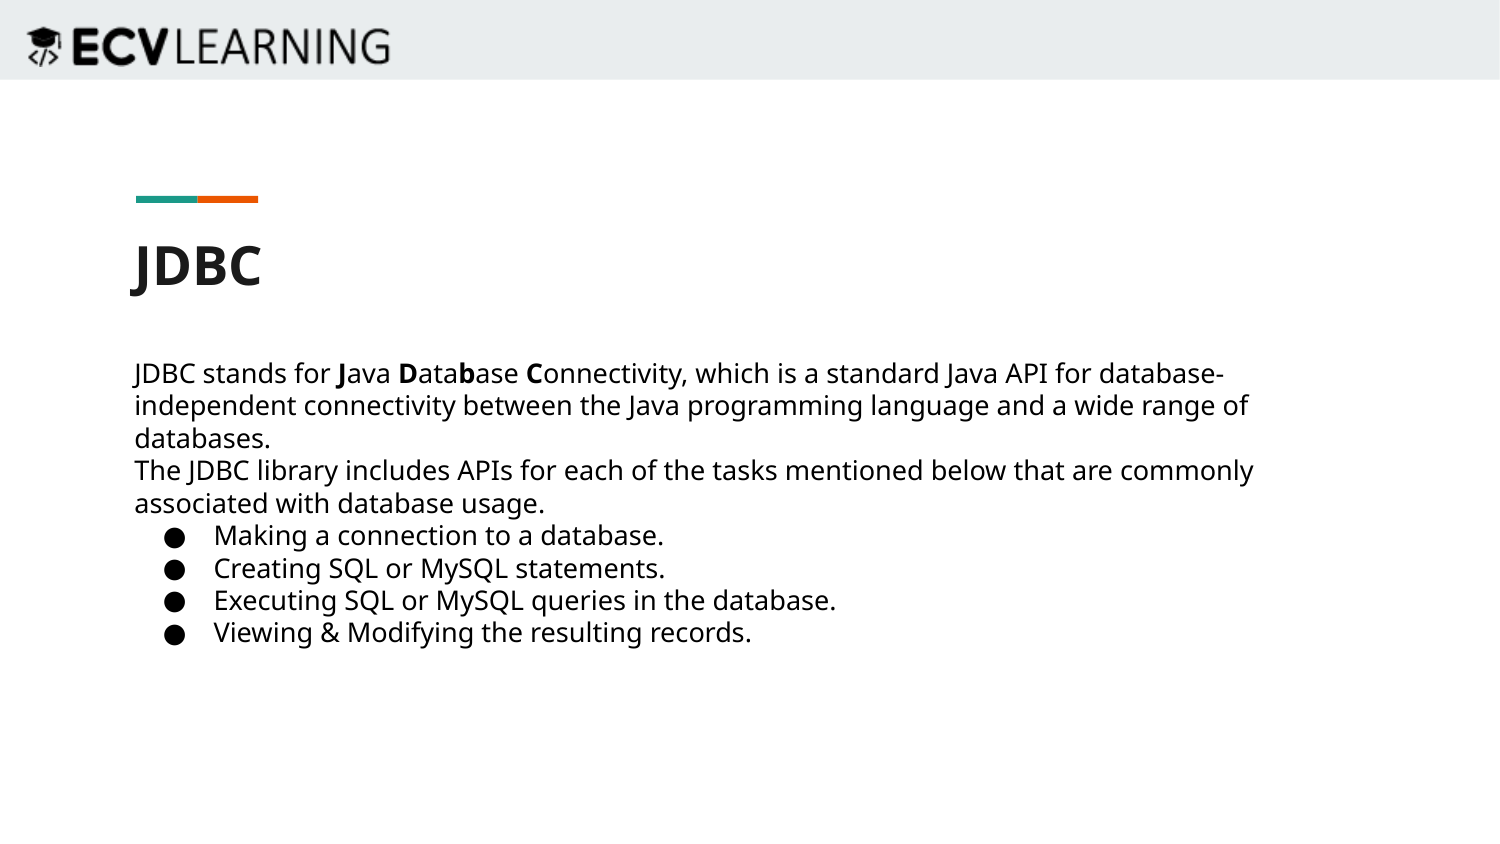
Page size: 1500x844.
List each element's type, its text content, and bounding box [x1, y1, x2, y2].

text_box JDBC [119, 216, 1381, 304]
picture [24, 24, 395, 67]
text_box JDBC stands for Java Database Connectivity, which is a standard Java API for database-independent connectivity between the Java programming language and a wide range of databases. The JDBC library includes APIs for each of the tasks mentioned below that are commonly associated with database usage. Making a connection to a database. Creating SQL or MySQL statements. Executing SQL or MySQL queries in the database. Viewing & Modifying the resulting records. [119, 341, 1381, 712]
